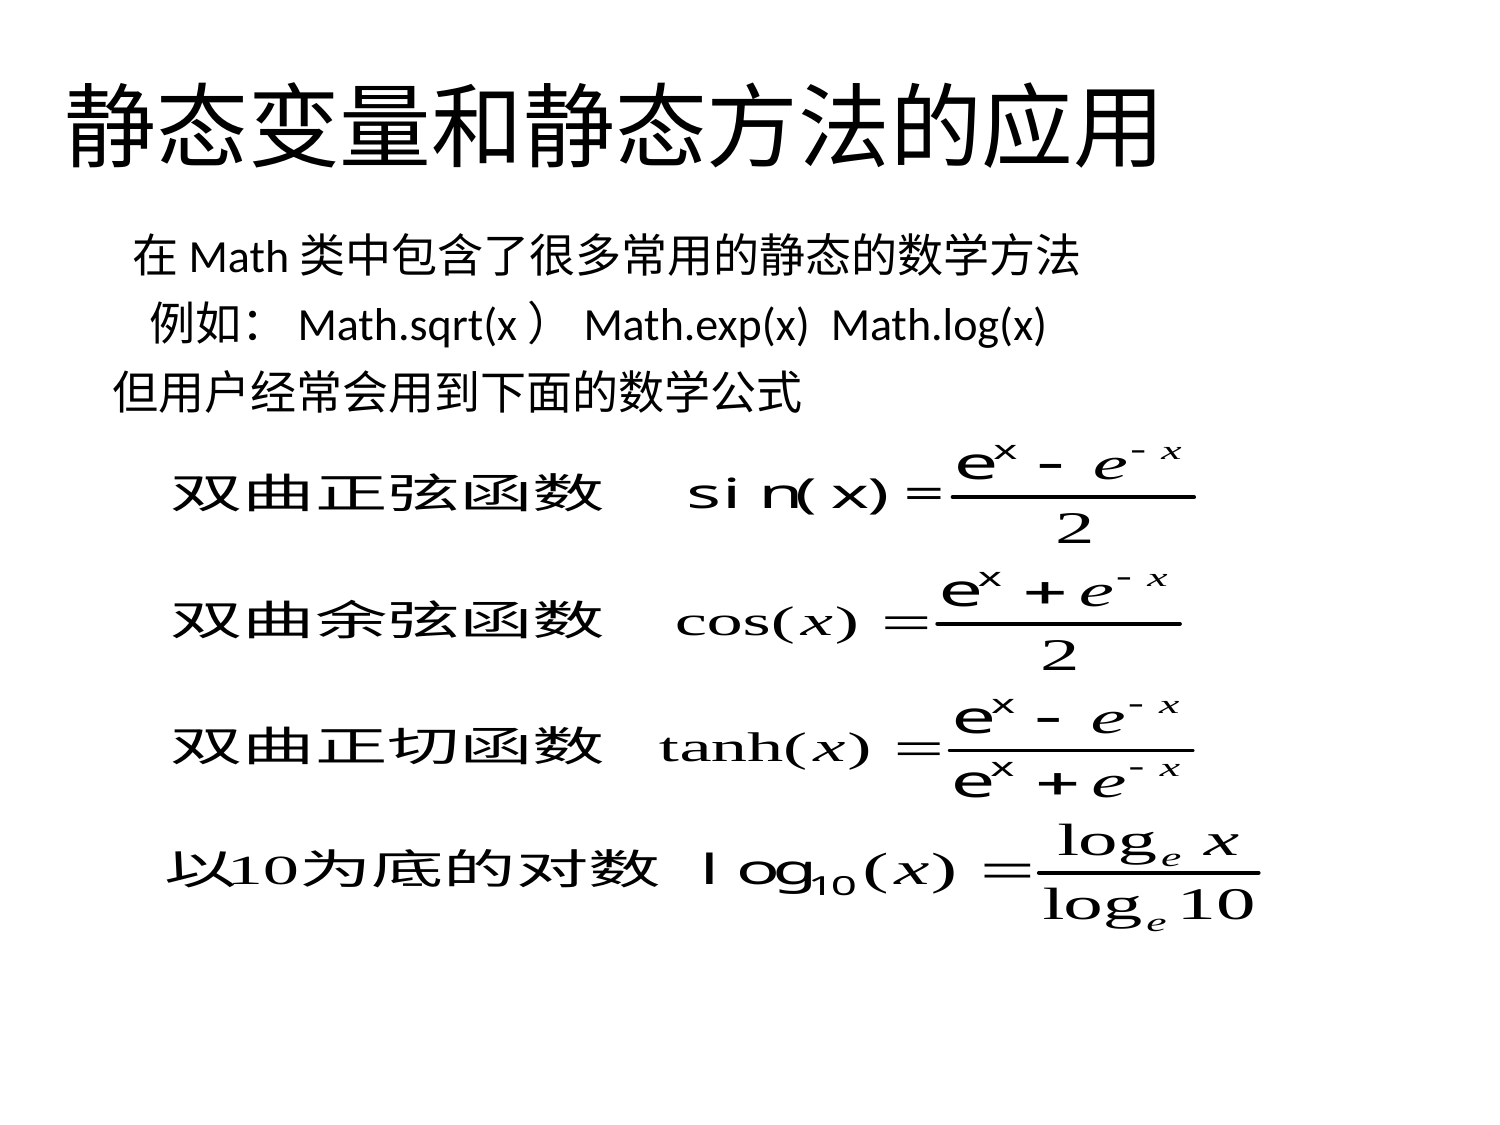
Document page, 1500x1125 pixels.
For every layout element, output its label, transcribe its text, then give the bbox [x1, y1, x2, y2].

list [160, 429, 1274, 943]
list 在Math类中包含了很多常用的静态的数学方法 例如：Math.sqrt(x）Math.exp(x) Math.log(x) 但用户经常会用到下面的数学公式 [97, 224, 1339, 429]
title 静态变量和静态方法的应用 [49, 37, 1451, 225]
